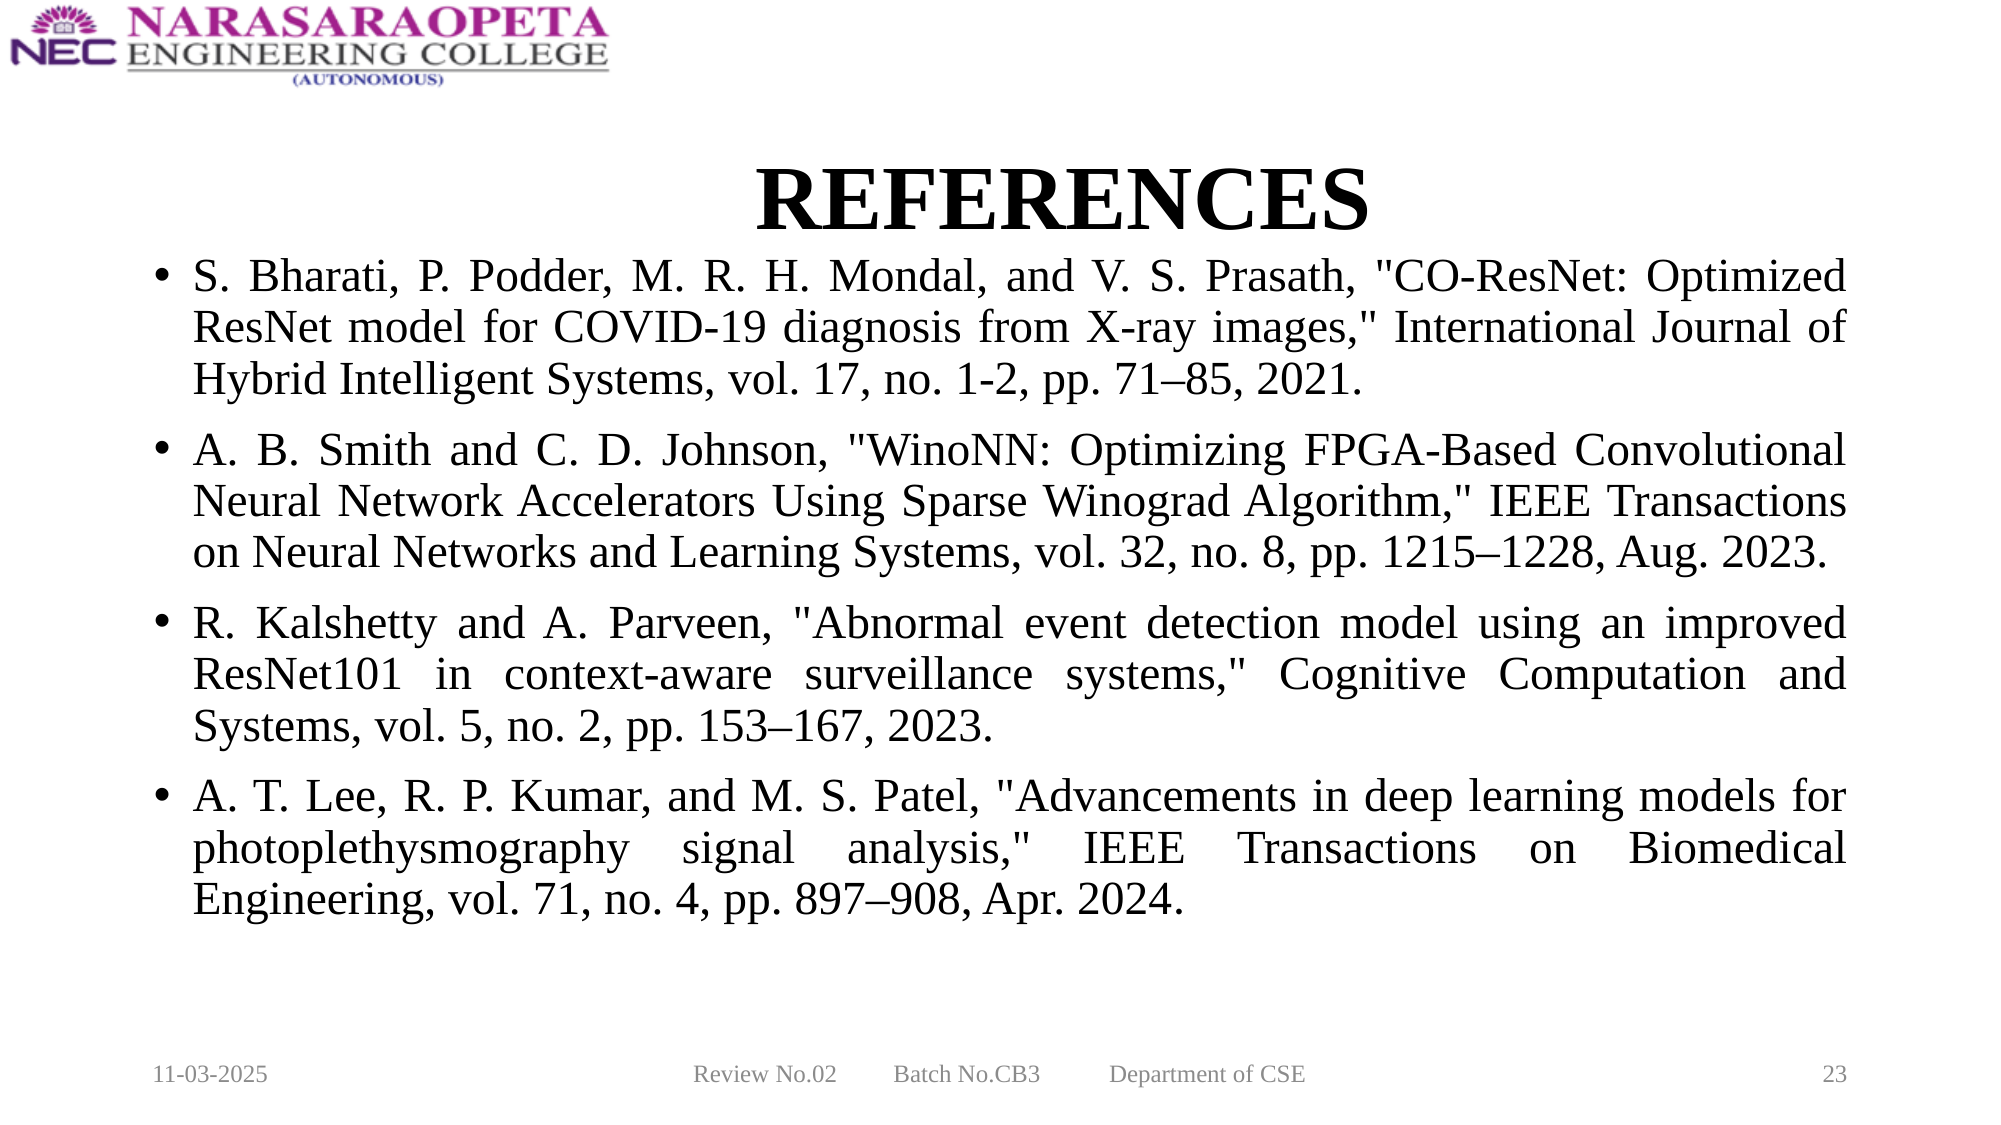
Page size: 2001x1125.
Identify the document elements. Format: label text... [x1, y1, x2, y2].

text_box REFERENCES [740, 85, 1418, 256]
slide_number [137, 1042, 588, 1103]
picture [0, 0, 1280, 719]
footer Review No.02 Batch No.CB3 Department of CSE [662, 1042, 1338, 1103]
slide_number 23 [1412, 1042, 1863, 1103]
list S. Bharati, P. Podder, M. R. H. Mondal, and V. S. Prasath, "CO-ResNet: Optimized ResNet model for COVID-19 diagnosis from X-ray images," International Journal of Hybrid Intelligent Systems, vol. 17, no. 1-2, pp. 71–85, 2021. A. B. Smith and C. D. Johnson, "WinoNN: Optimizing FPGA-Based Convolutional Neural Network Accelerators Using Sparse Winograd Algorithm," IEEE Transactions on Neural Networks and Learning Systems, vol. 32, no. 8, pp. 1215–1228, Aug. 2023. R. Kalshetty and A. Parveen, "Abnormal event detection model using an improved ResNet101 in context-aware surveillance systems," Cognitive Computation and Systems, vol. 5, no. 2, pp. 153–167, 2023. A. T. Lee, R. P. Kumar, and M. S. Patel, "Advancements in deep learning models for photoplethysmography signal analysis," IEEE Transactions on Biomedical Engineering, vol. 71, no. 4, pp. 897–908, Apr. 2024. [139, 243, 1864, 943]
